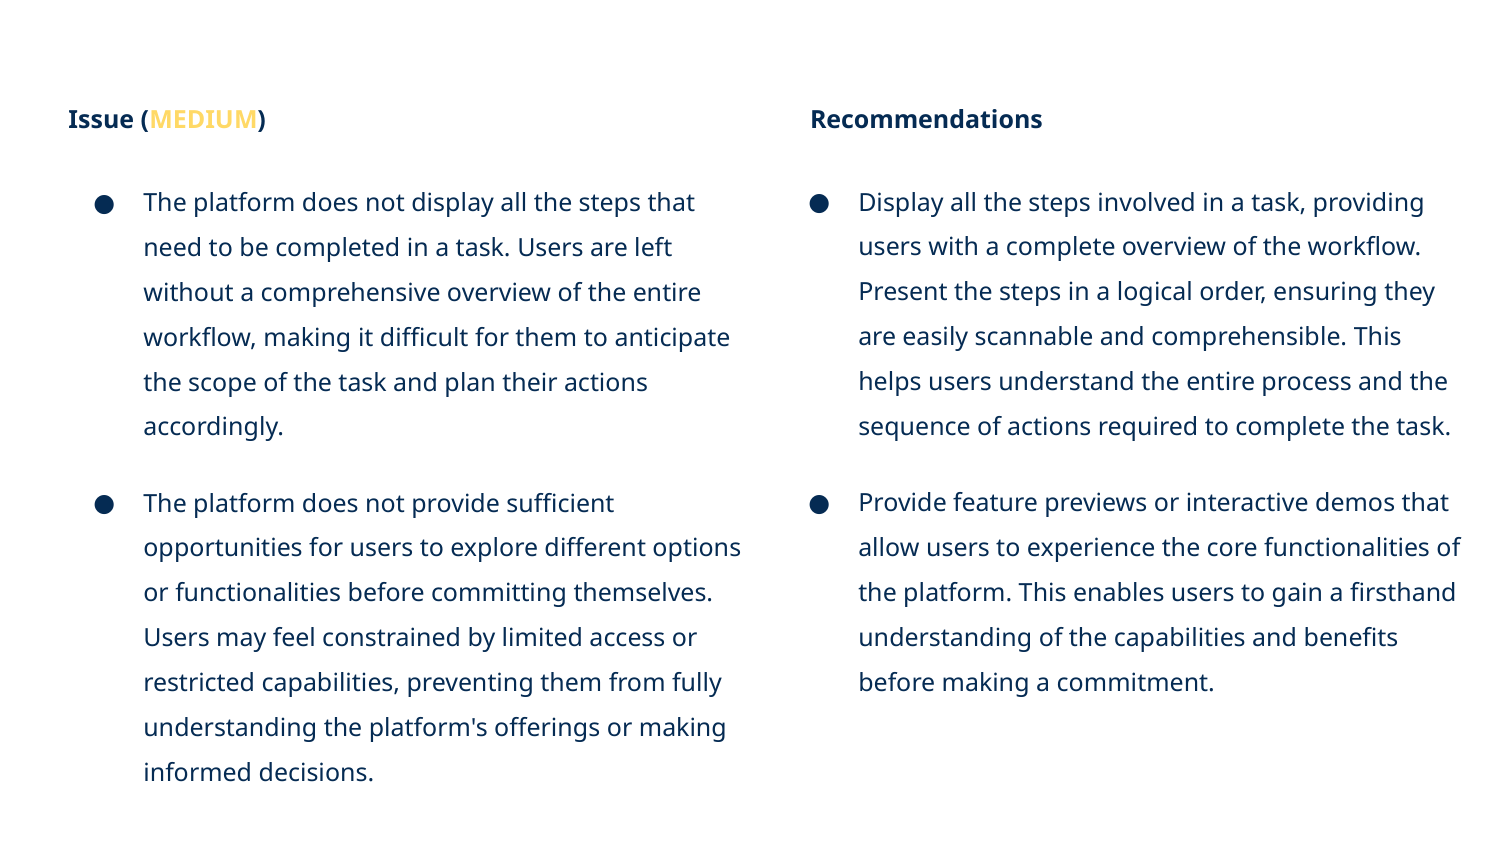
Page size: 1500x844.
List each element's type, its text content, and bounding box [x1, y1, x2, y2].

text_box Recommendations [795, 88, 1331, 149]
text_box Issue (MEDIUM) [53, 88, 546, 149]
text_box Display all the steps involved in a task, providing users with a complete overview of the workflow. Present the steps in a logical order, ensuring they are easily scannable and comprehensible. This helps users understand the entire process and the sequence of actions required to complete the task. Provide feature previews or interactive demos that allow users to experience the core functionalities of the platform. This enables users to gain a firsthand understanding of the capabilities and benefits before making a commitment. [768, 156, 1484, 711]
text_box The platform does not display all the steps that need to be completed in a task. Users are left without a comprehensive overview of the entire workflow, making it difficult for them to anticipate the scope of the task and plan their actions accordingly. The platform does not provide sufficient opportunities for users to explore different options or functionalities before committing themselves. Users may feel constrained by limited access or restricted capabilities, preventing them from fully understanding the platform's offerings or making informed decisions. [53, 156, 769, 802]
